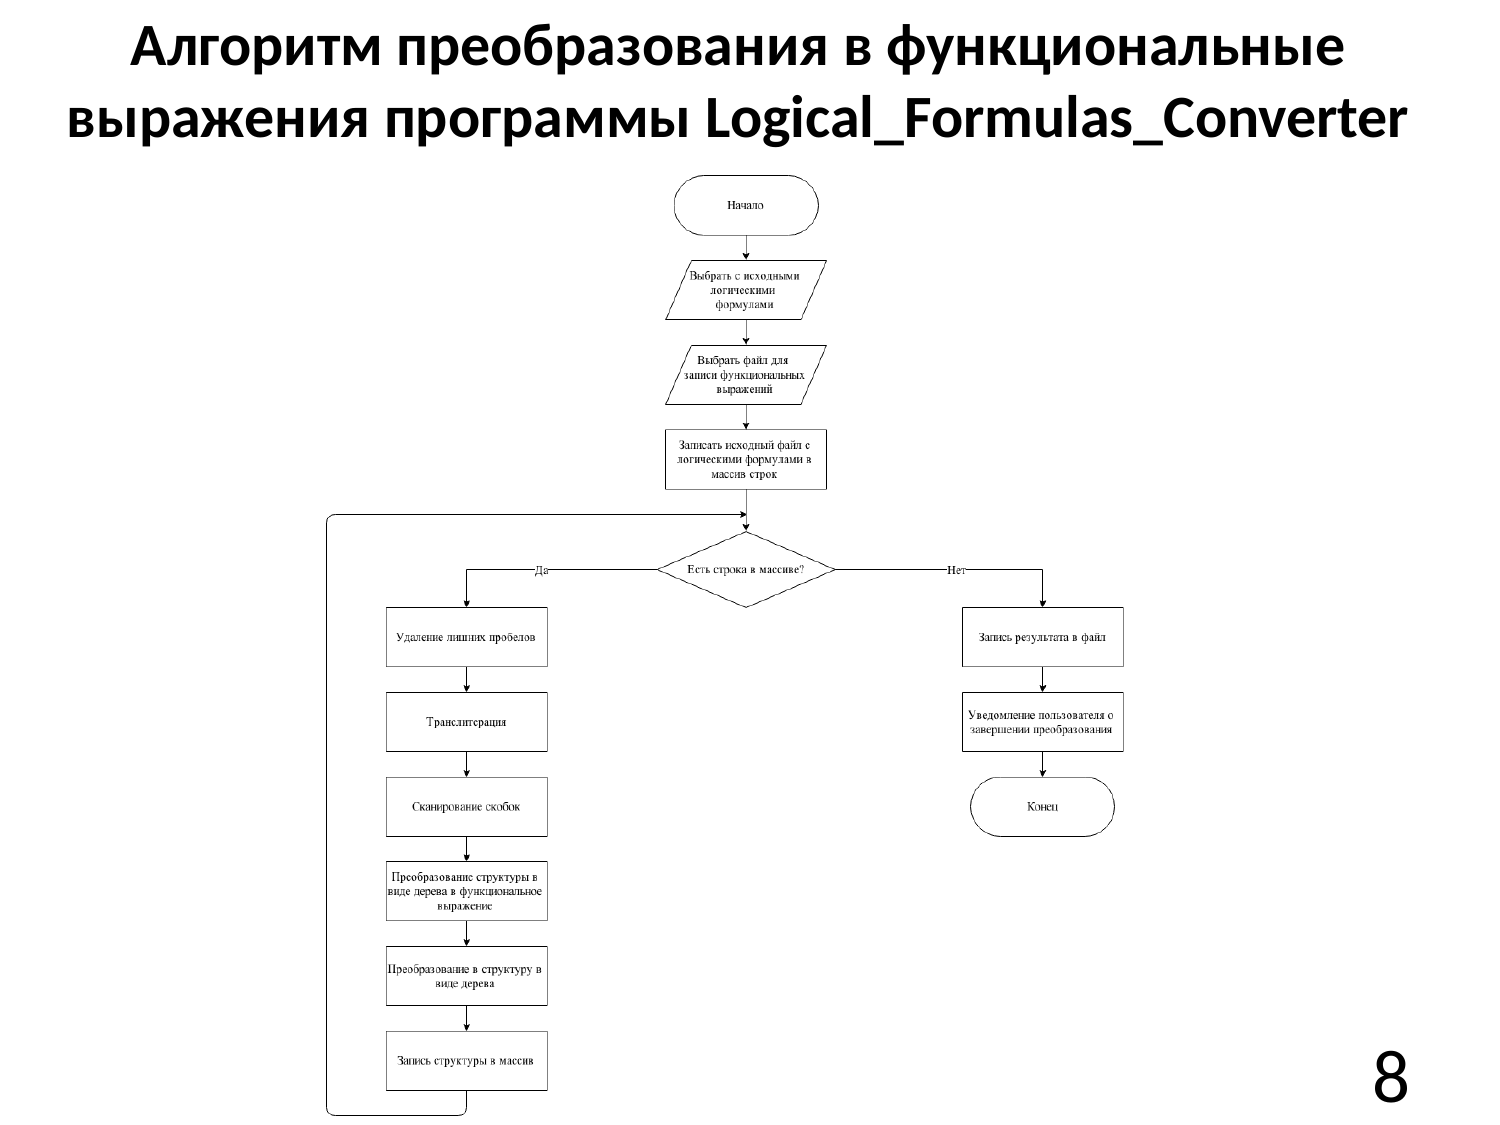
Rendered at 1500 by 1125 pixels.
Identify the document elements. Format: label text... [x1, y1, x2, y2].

slide_number 8 [1127, 1042, 1425, 1103]
title Алгоритм преобразования в функциональные выражения программы Logical_Formulas_Converter [41, 1, 1436, 183]
picture [319, 175, 1124, 1125]
